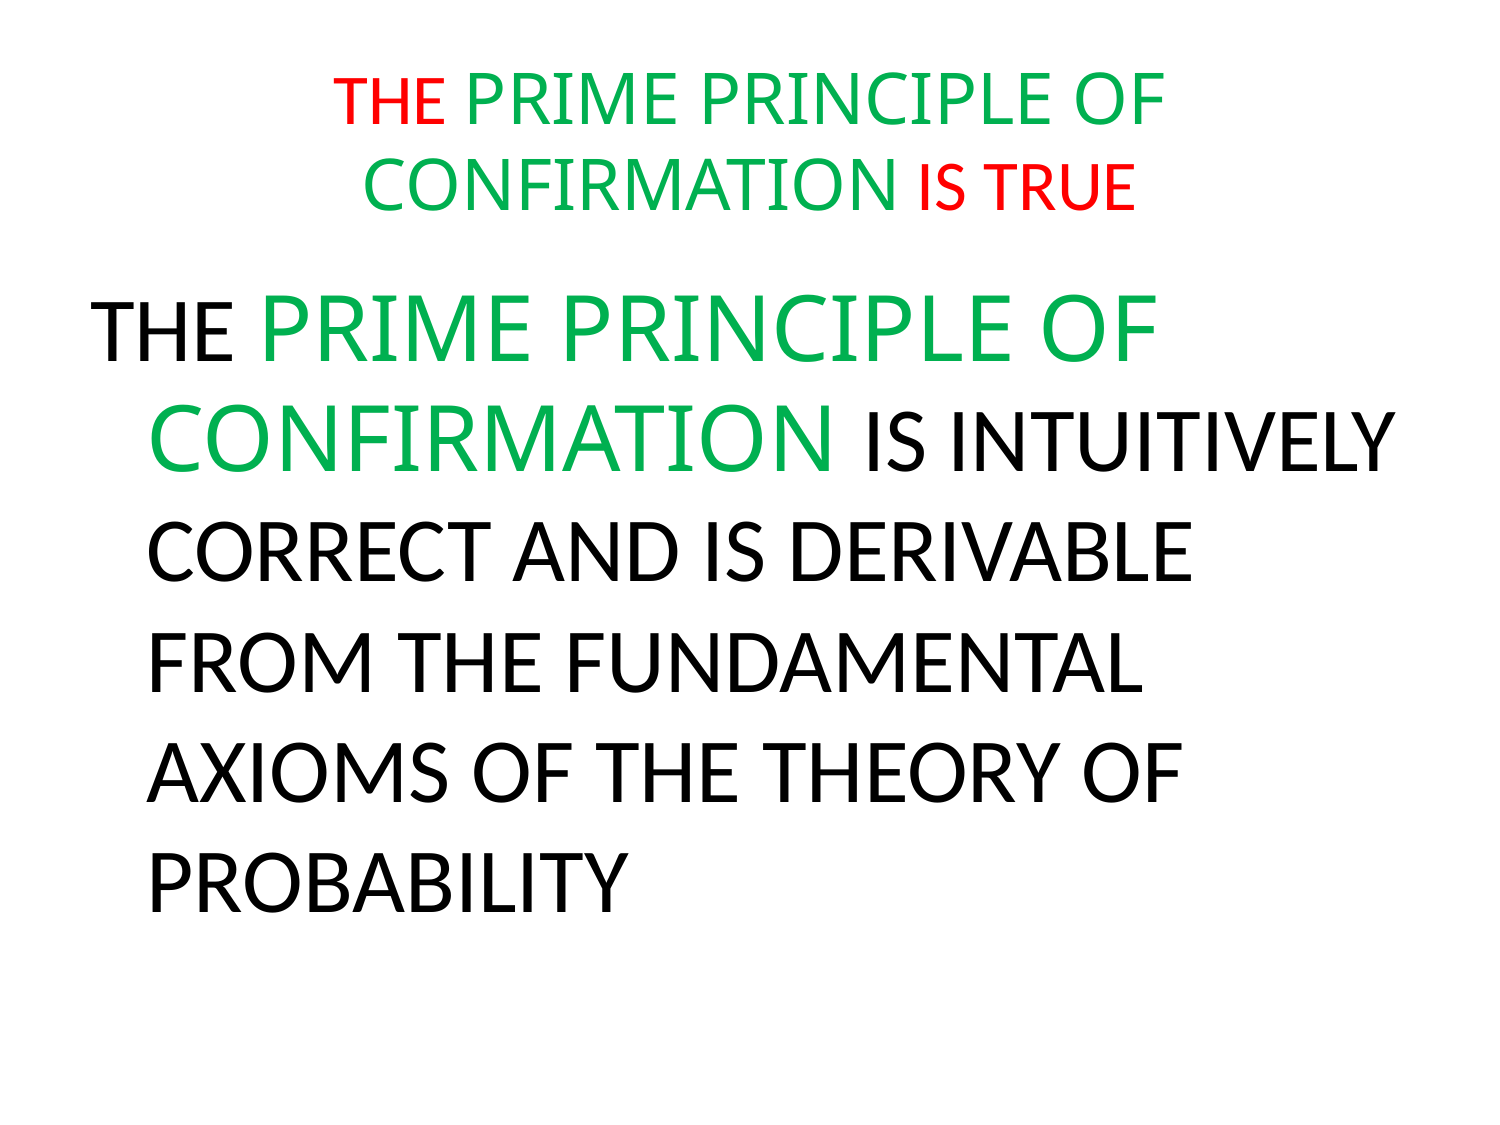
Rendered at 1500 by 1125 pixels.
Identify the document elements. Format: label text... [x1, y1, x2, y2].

list THE PRIME PRINCIPLE OF CONFIRMATION IS INTUITIVELY CORRECT AND IS DERIVABLE FROM THE FUNDAMENTAL AXIOMS OF THE THEORY OF PROBABILITY [75, 262, 1425, 1005]
title THE PRIME PRINCIPLE OF CONFIRMATION IS TRUE [75, 45, 1425, 233]
